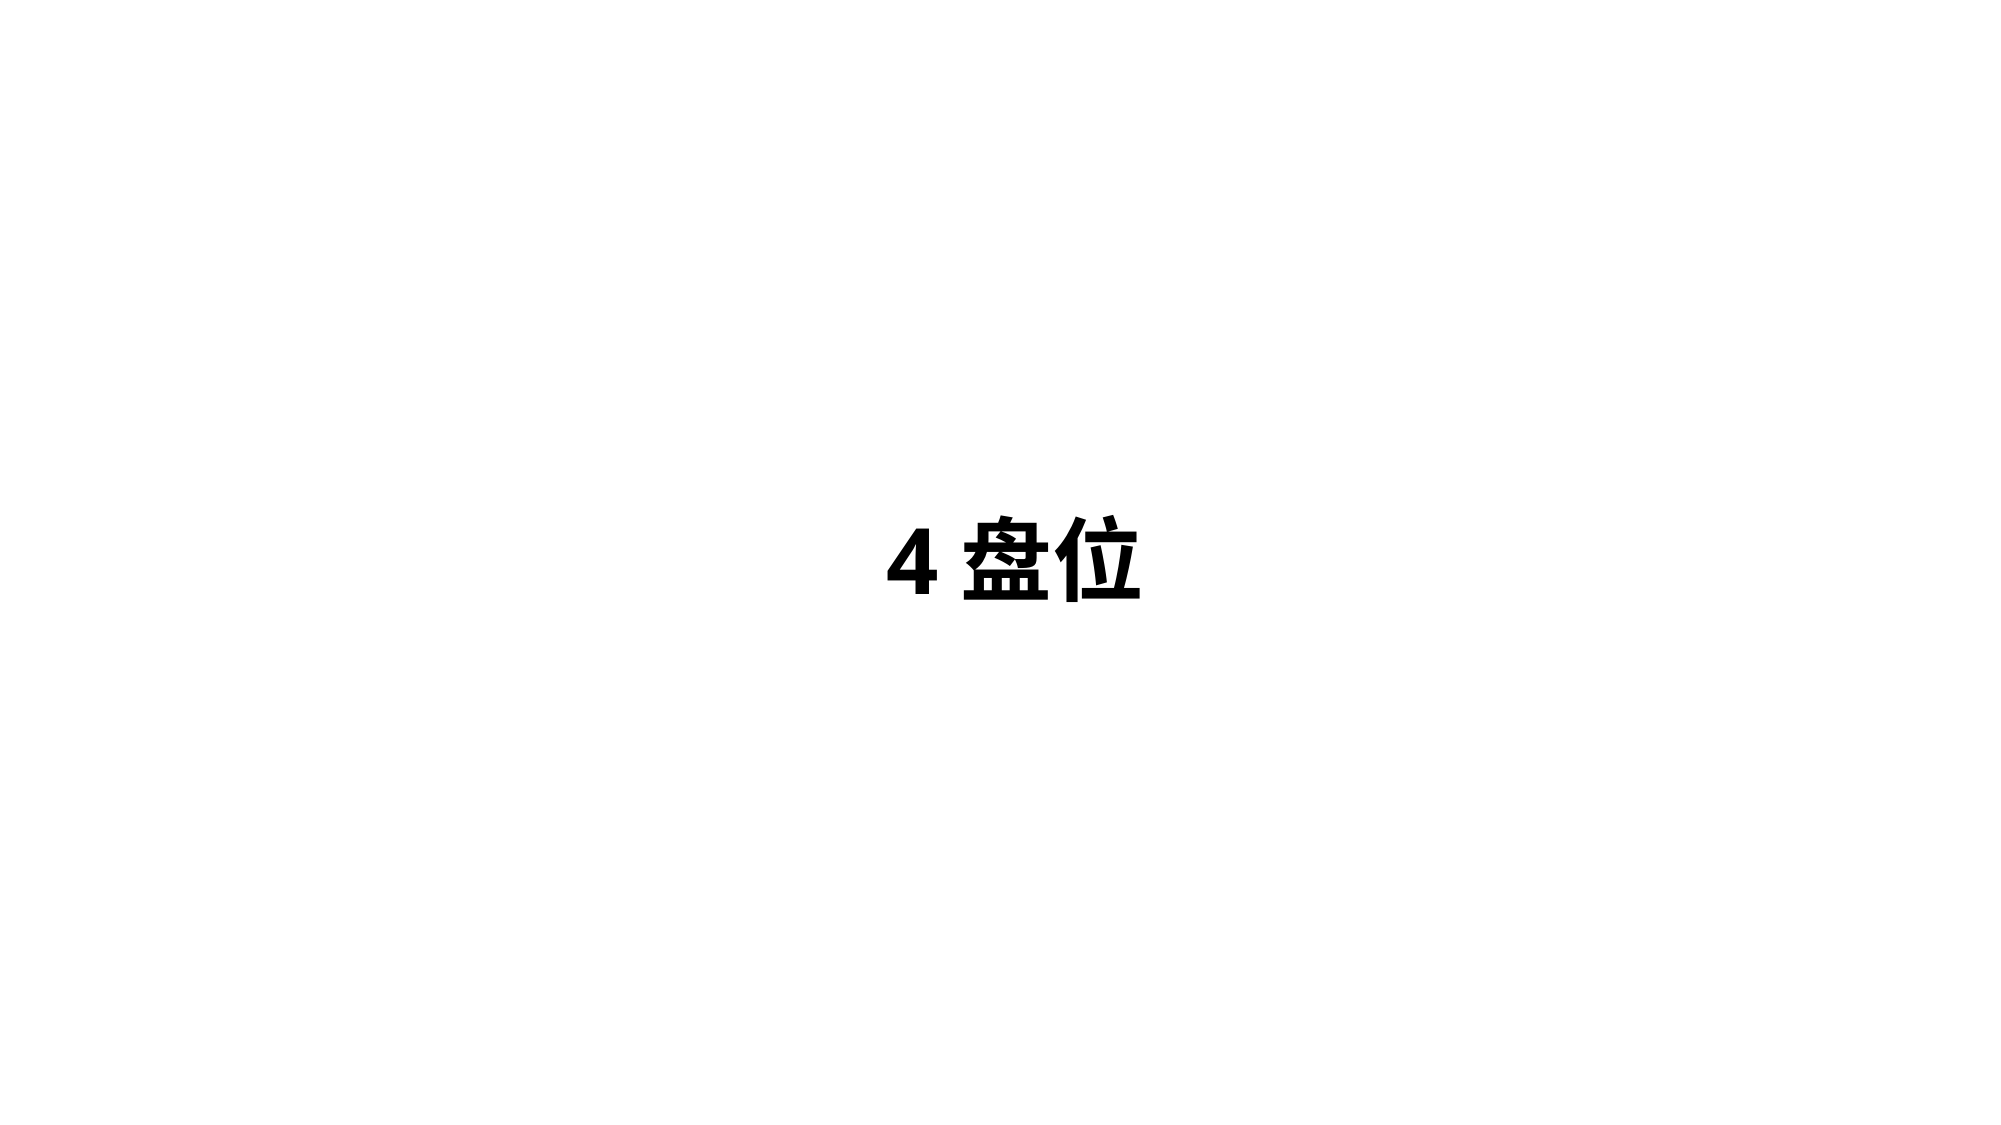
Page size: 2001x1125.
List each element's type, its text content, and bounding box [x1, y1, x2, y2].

title 4盘位 [152, 456, 1878, 674]
